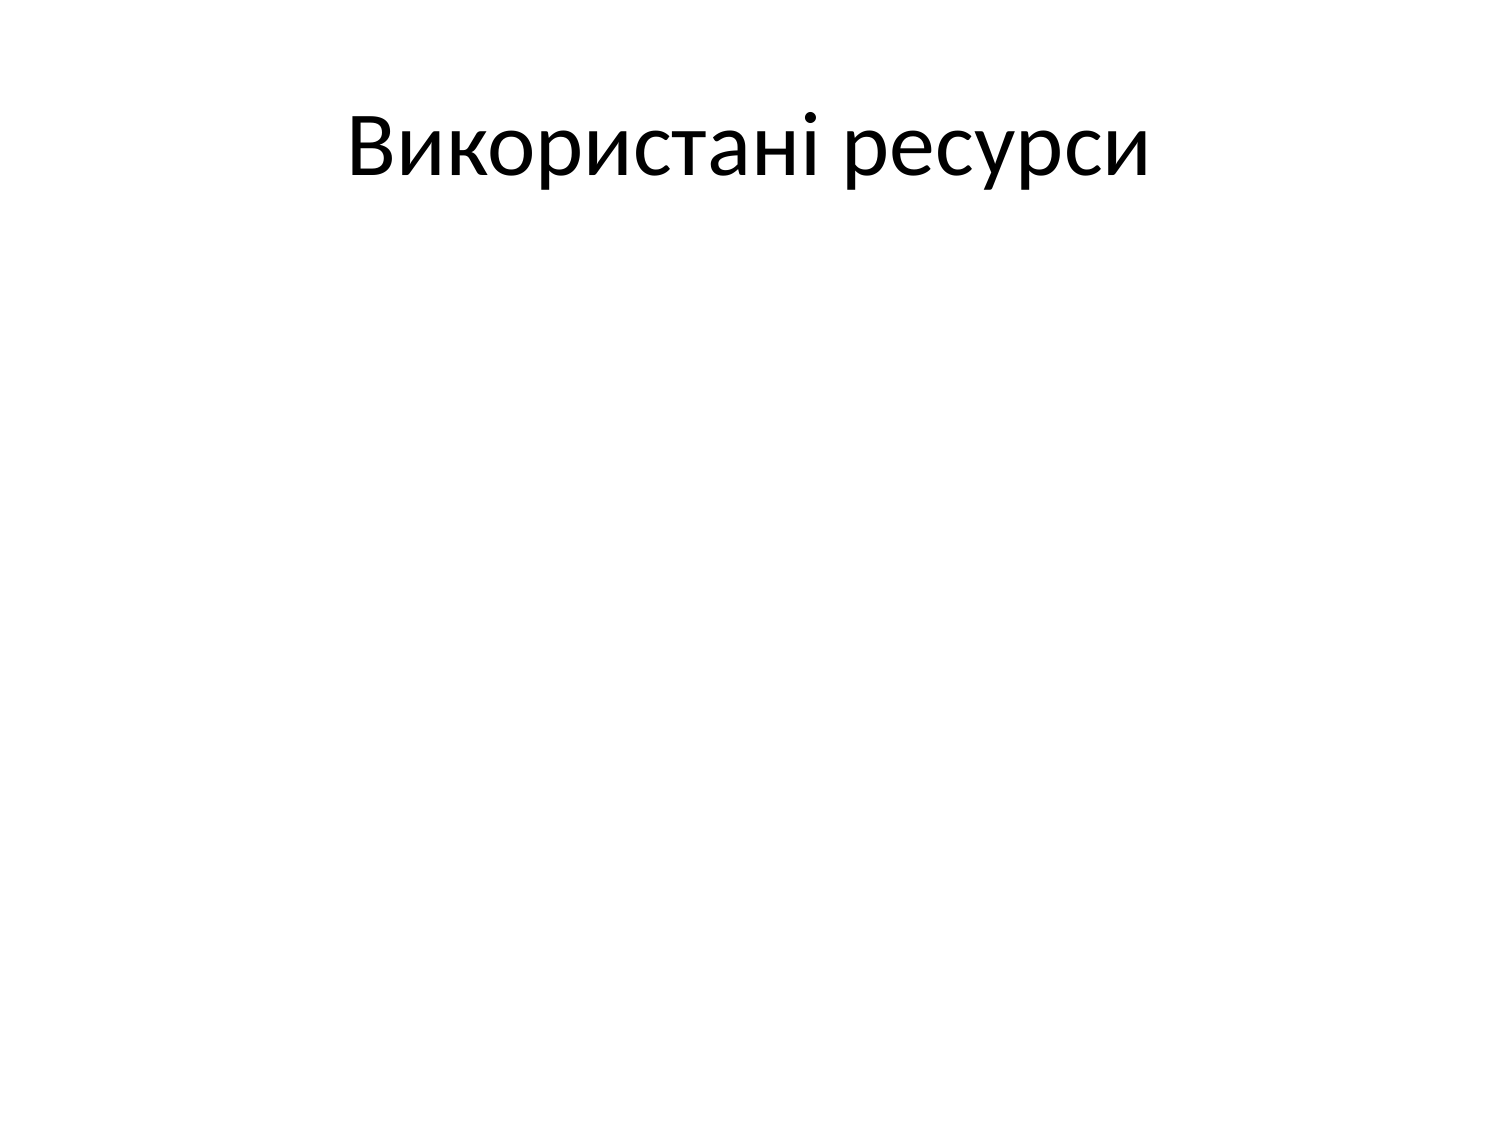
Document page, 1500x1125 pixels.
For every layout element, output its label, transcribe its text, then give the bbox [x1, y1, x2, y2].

title Використані ресурси [75, 45, 1425, 233]
